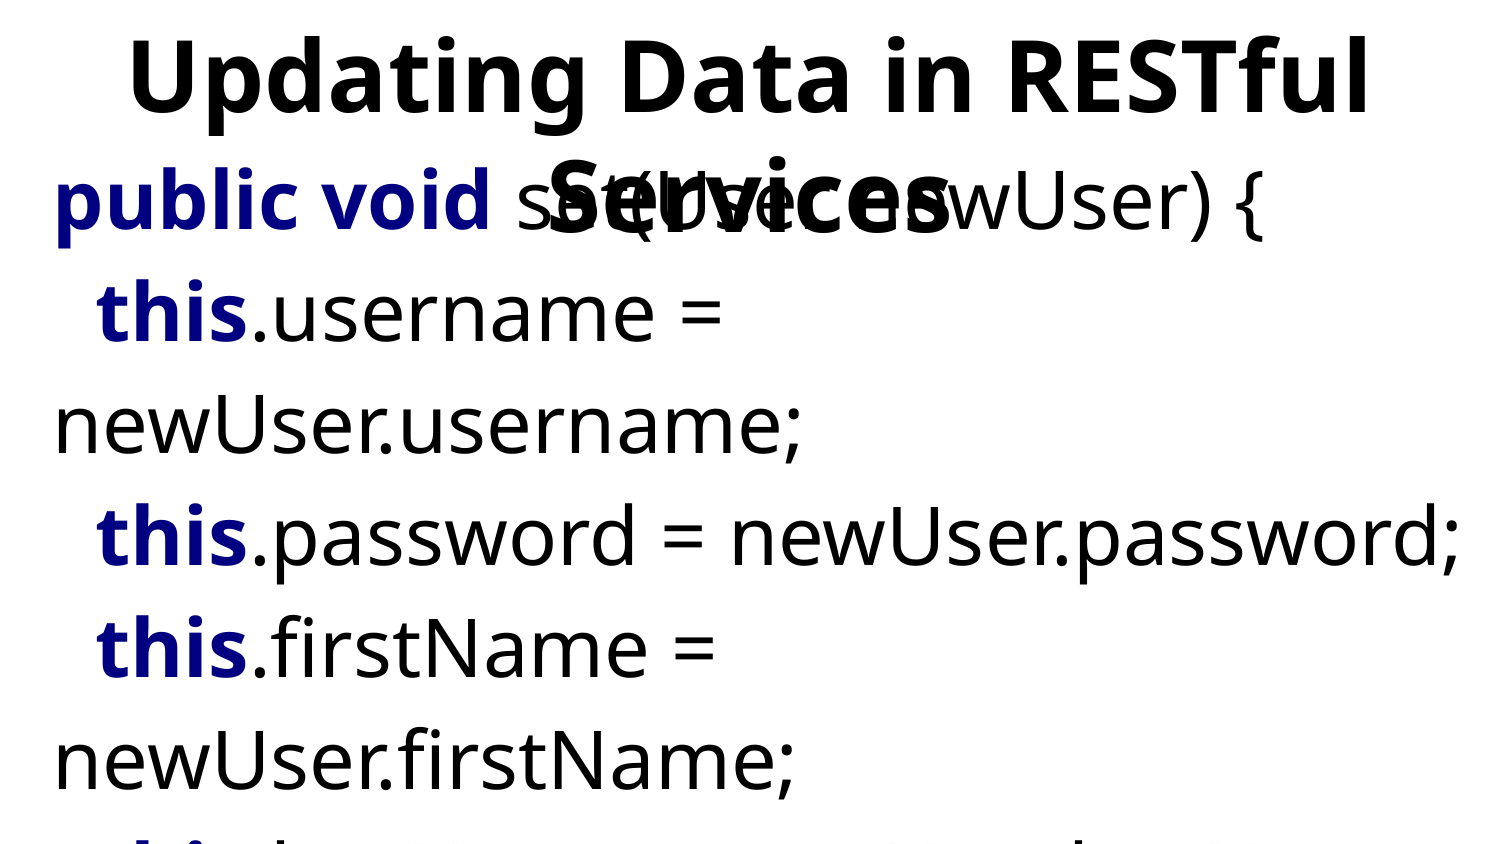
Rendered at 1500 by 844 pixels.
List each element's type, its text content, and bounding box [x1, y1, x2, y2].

title Updating Data in RESTful Services [0, 0, 1500, 119]
list public void set(User newUser) { this.username = newUser.username; this.password = newUser.password; this.firstName = newUser.firstName; this.lastName = newUser.lastName; } [37, 118, 1500, 844]
